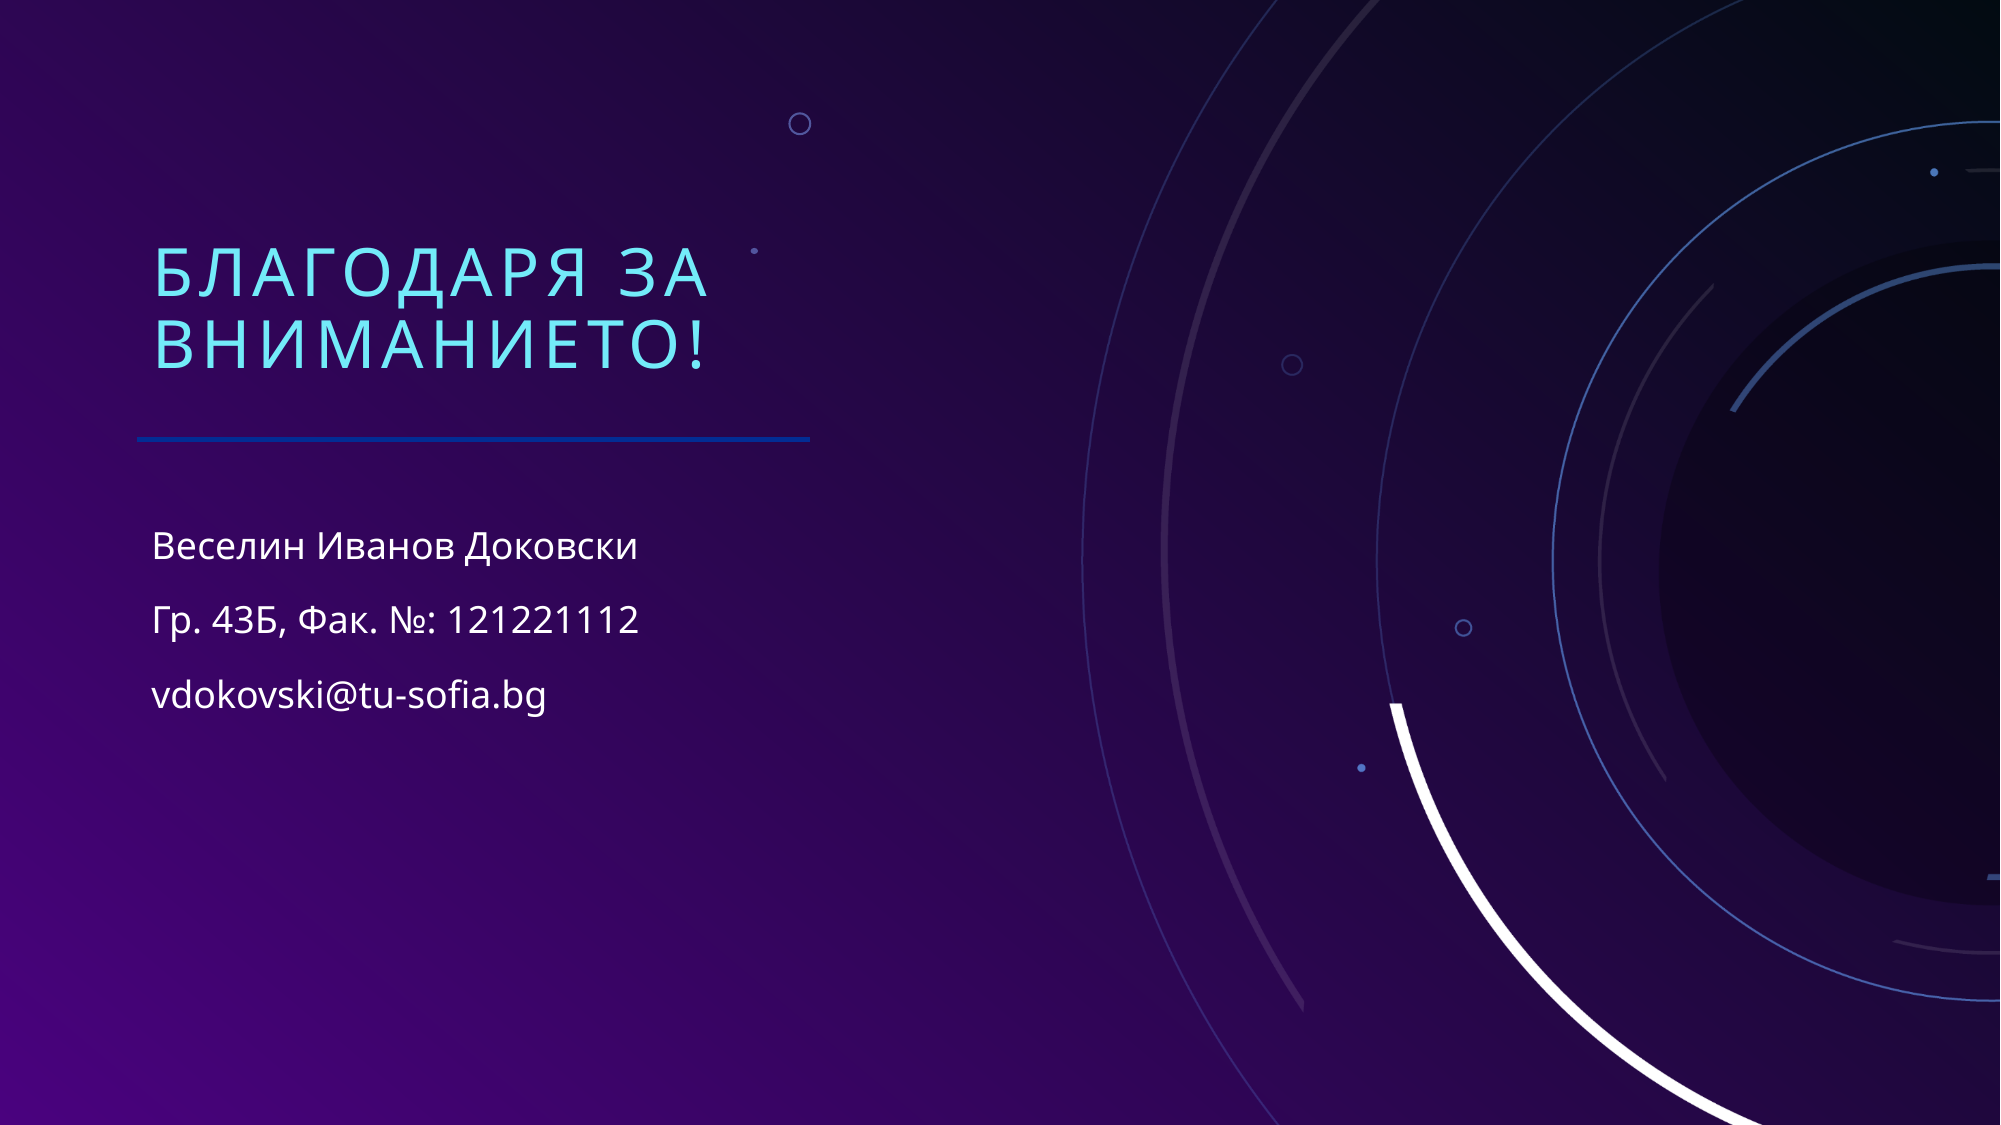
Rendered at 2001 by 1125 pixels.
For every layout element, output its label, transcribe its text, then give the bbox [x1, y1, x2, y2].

list Веселин Иванов Доковски Гр. 43Б, Фак. №: 121221112 vdokovski@tu-sofia.bg [136, 505, 861, 957]
title Благодаря за вниманието! [137, 28, 783, 390]
picture [1073, 0, 2000, 1125]
